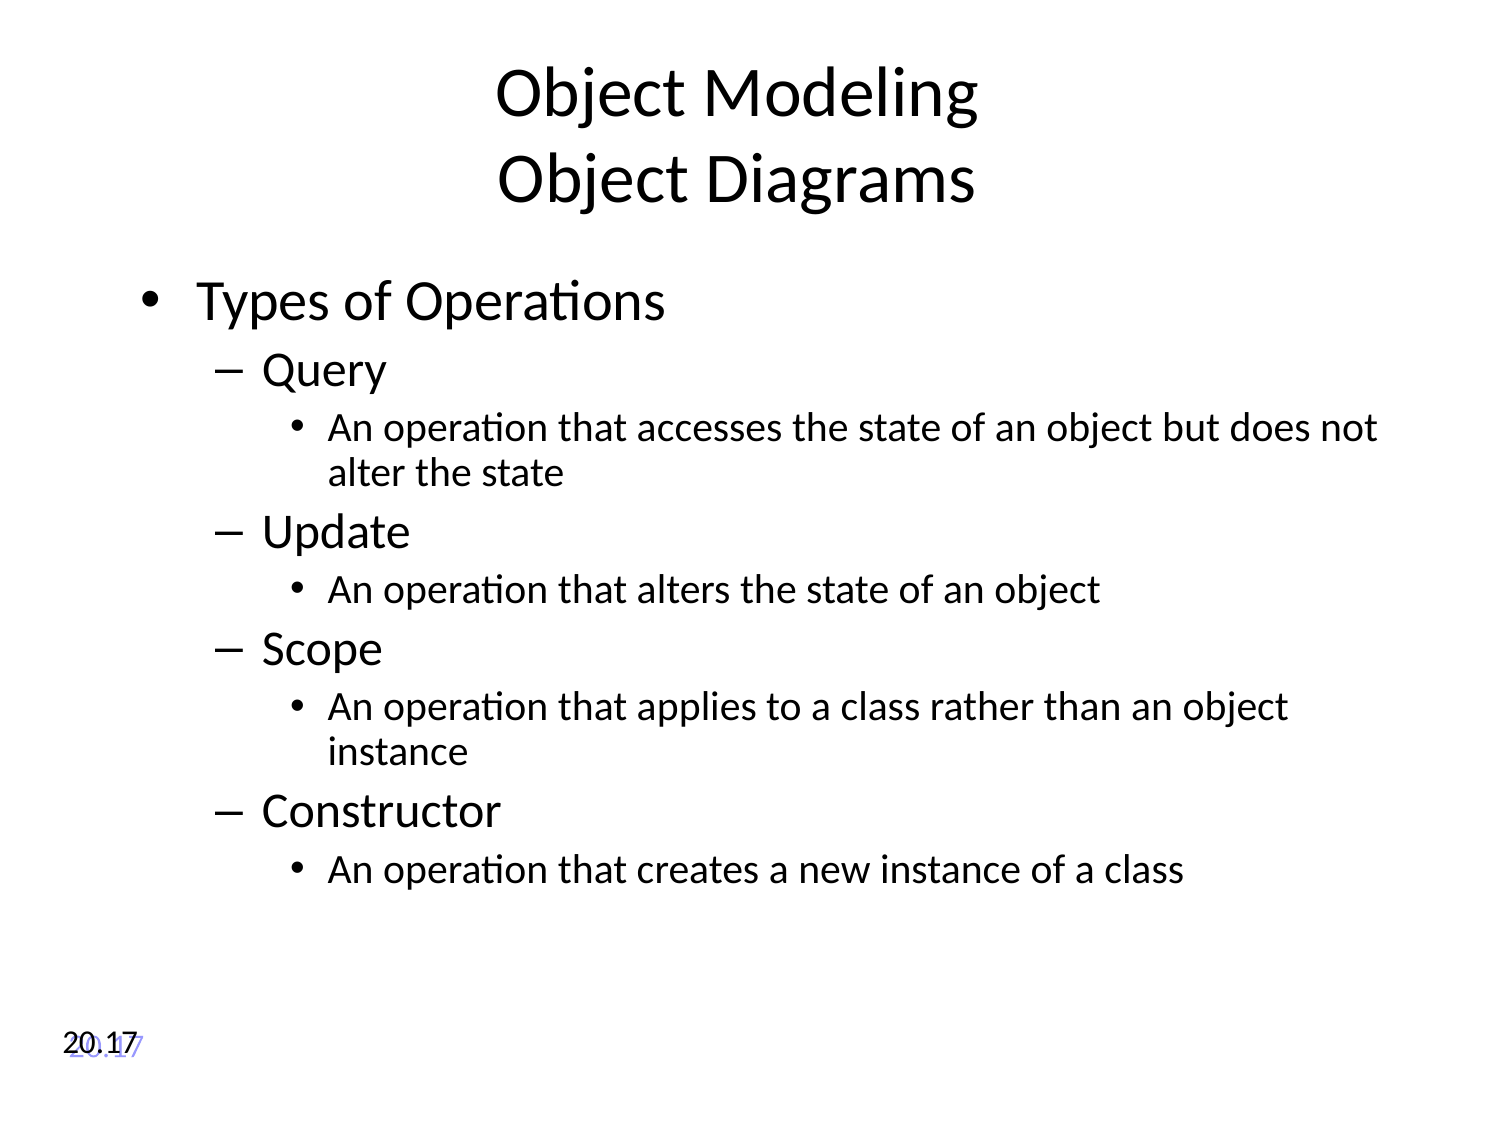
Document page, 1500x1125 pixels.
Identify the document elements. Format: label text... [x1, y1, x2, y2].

title Object Modeling Object Diagrams [99, 37, 1375, 225]
text_box 20.17 [37, 1012, 163, 1107]
list Types of Operations Query An operation that accesses the state of an object but does not alter the state Update An operation that alters the state of an object Scope An operation that applies to a class rather than an object instance Constructor An operation that creates a new instance of a class [125, 262, 1400, 938]
